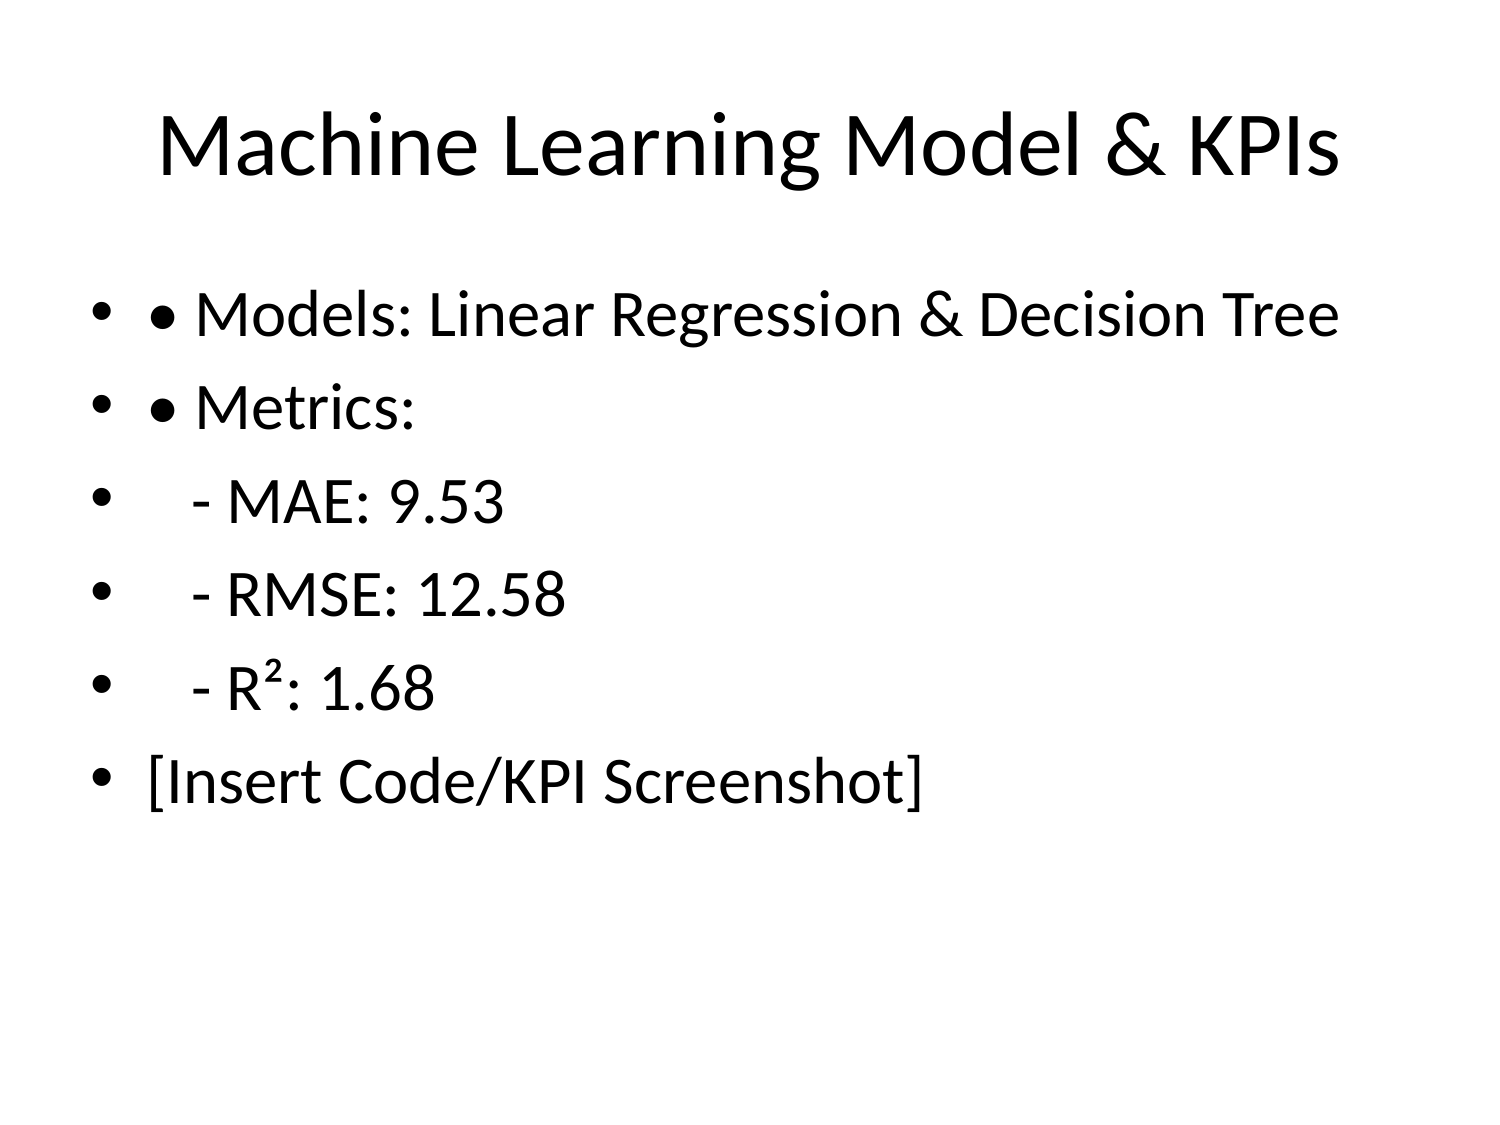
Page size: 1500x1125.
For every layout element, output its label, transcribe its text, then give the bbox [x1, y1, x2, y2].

list • Models: Linear Regression & Decision Tree • Metrics: - MAE: 9.53 - RMSE: 12.58 - R²: 1.68 [Insert Code/KPI Screenshot] [75, 262, 1425, 1005]
title Machine Learning Model & KPIs [75, 45, 1425, 233]
